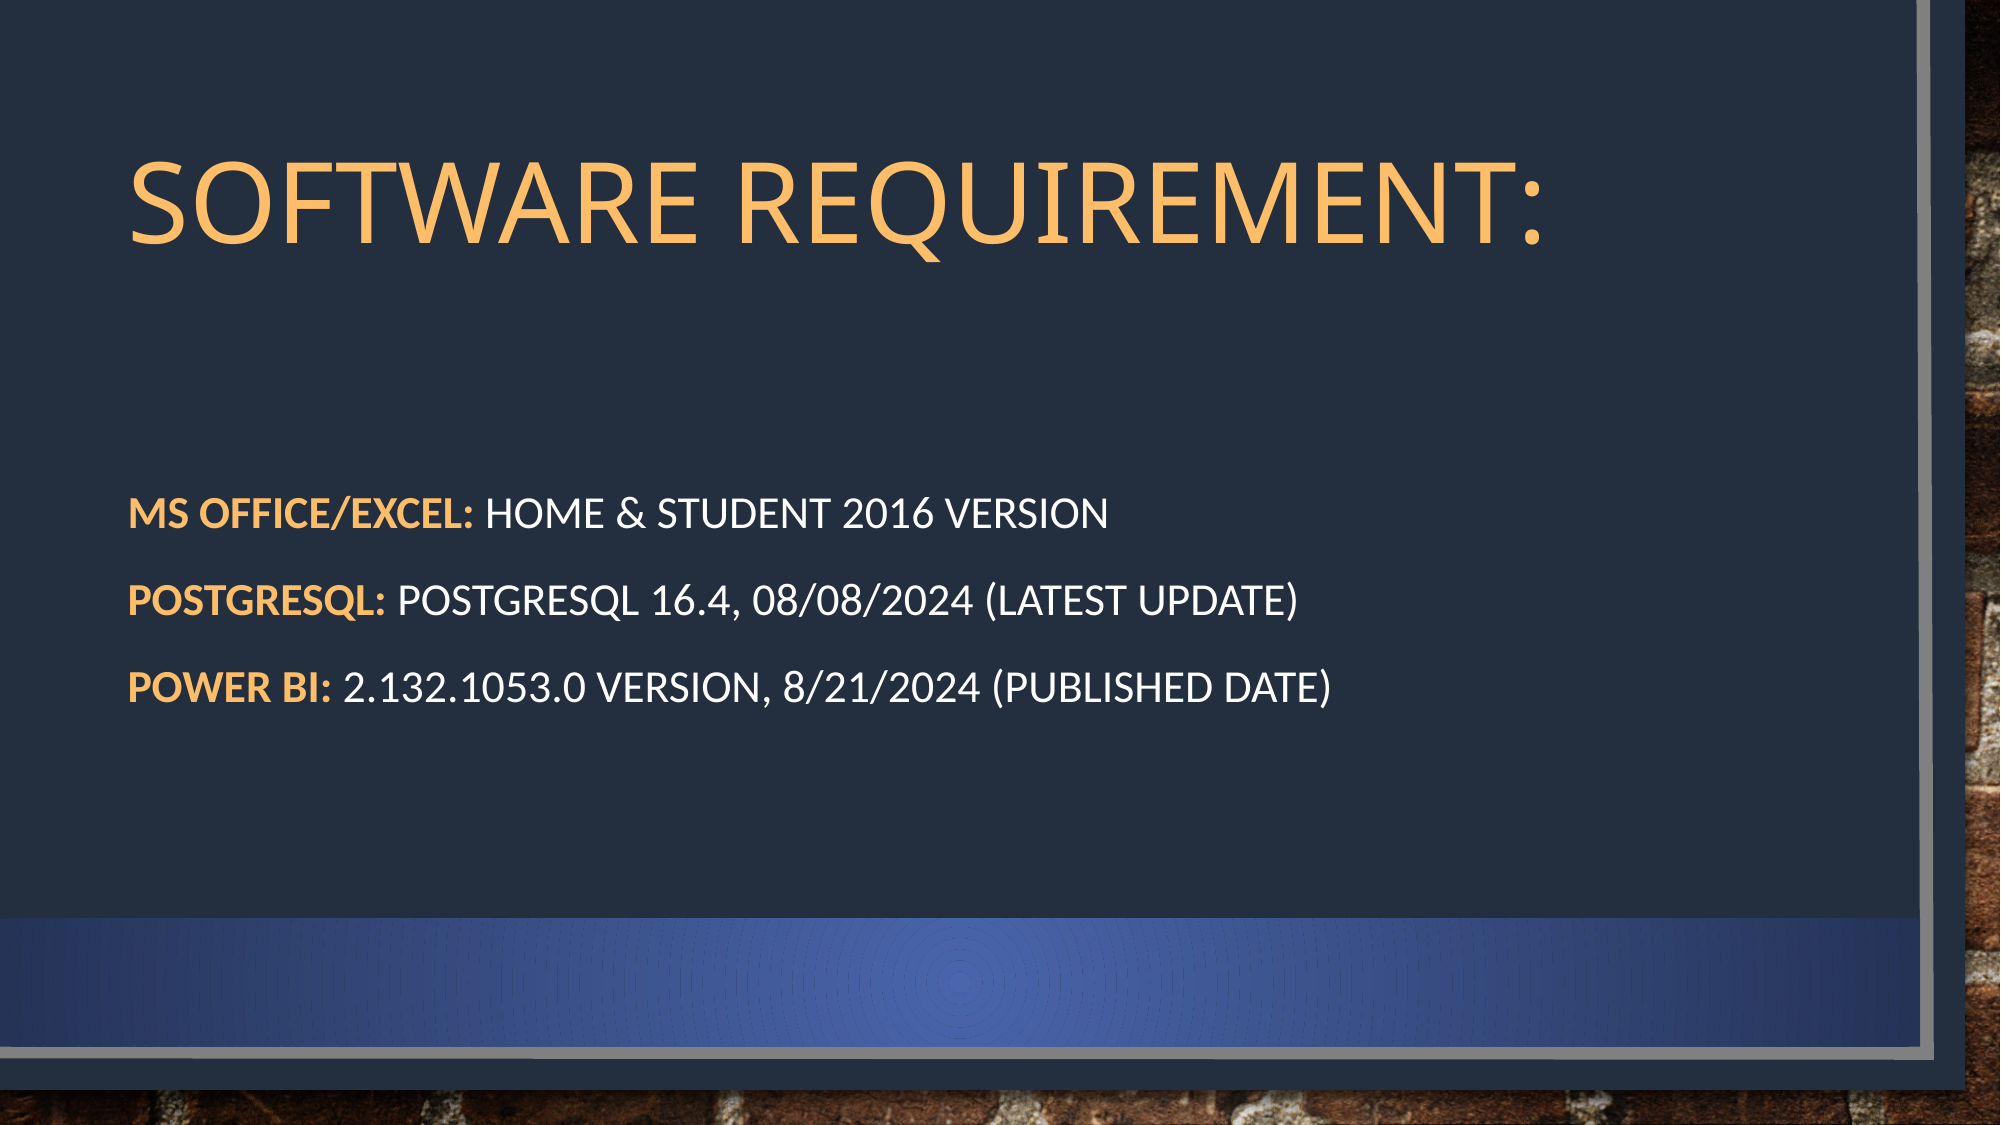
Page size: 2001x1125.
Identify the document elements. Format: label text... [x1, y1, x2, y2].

title Software requirement: [112, 112, 1818, 301]
picture [0, 0, 2000, 1125]
list MS Office/Excel: Home & Student 2016 Version PostgreSQL: PostgreSQL 16.4, 08/08/2024 (latest update) Power BI: 2.132.1053.0 version, 8/21/2024 (published date) [112, 301, 1818, 882]
